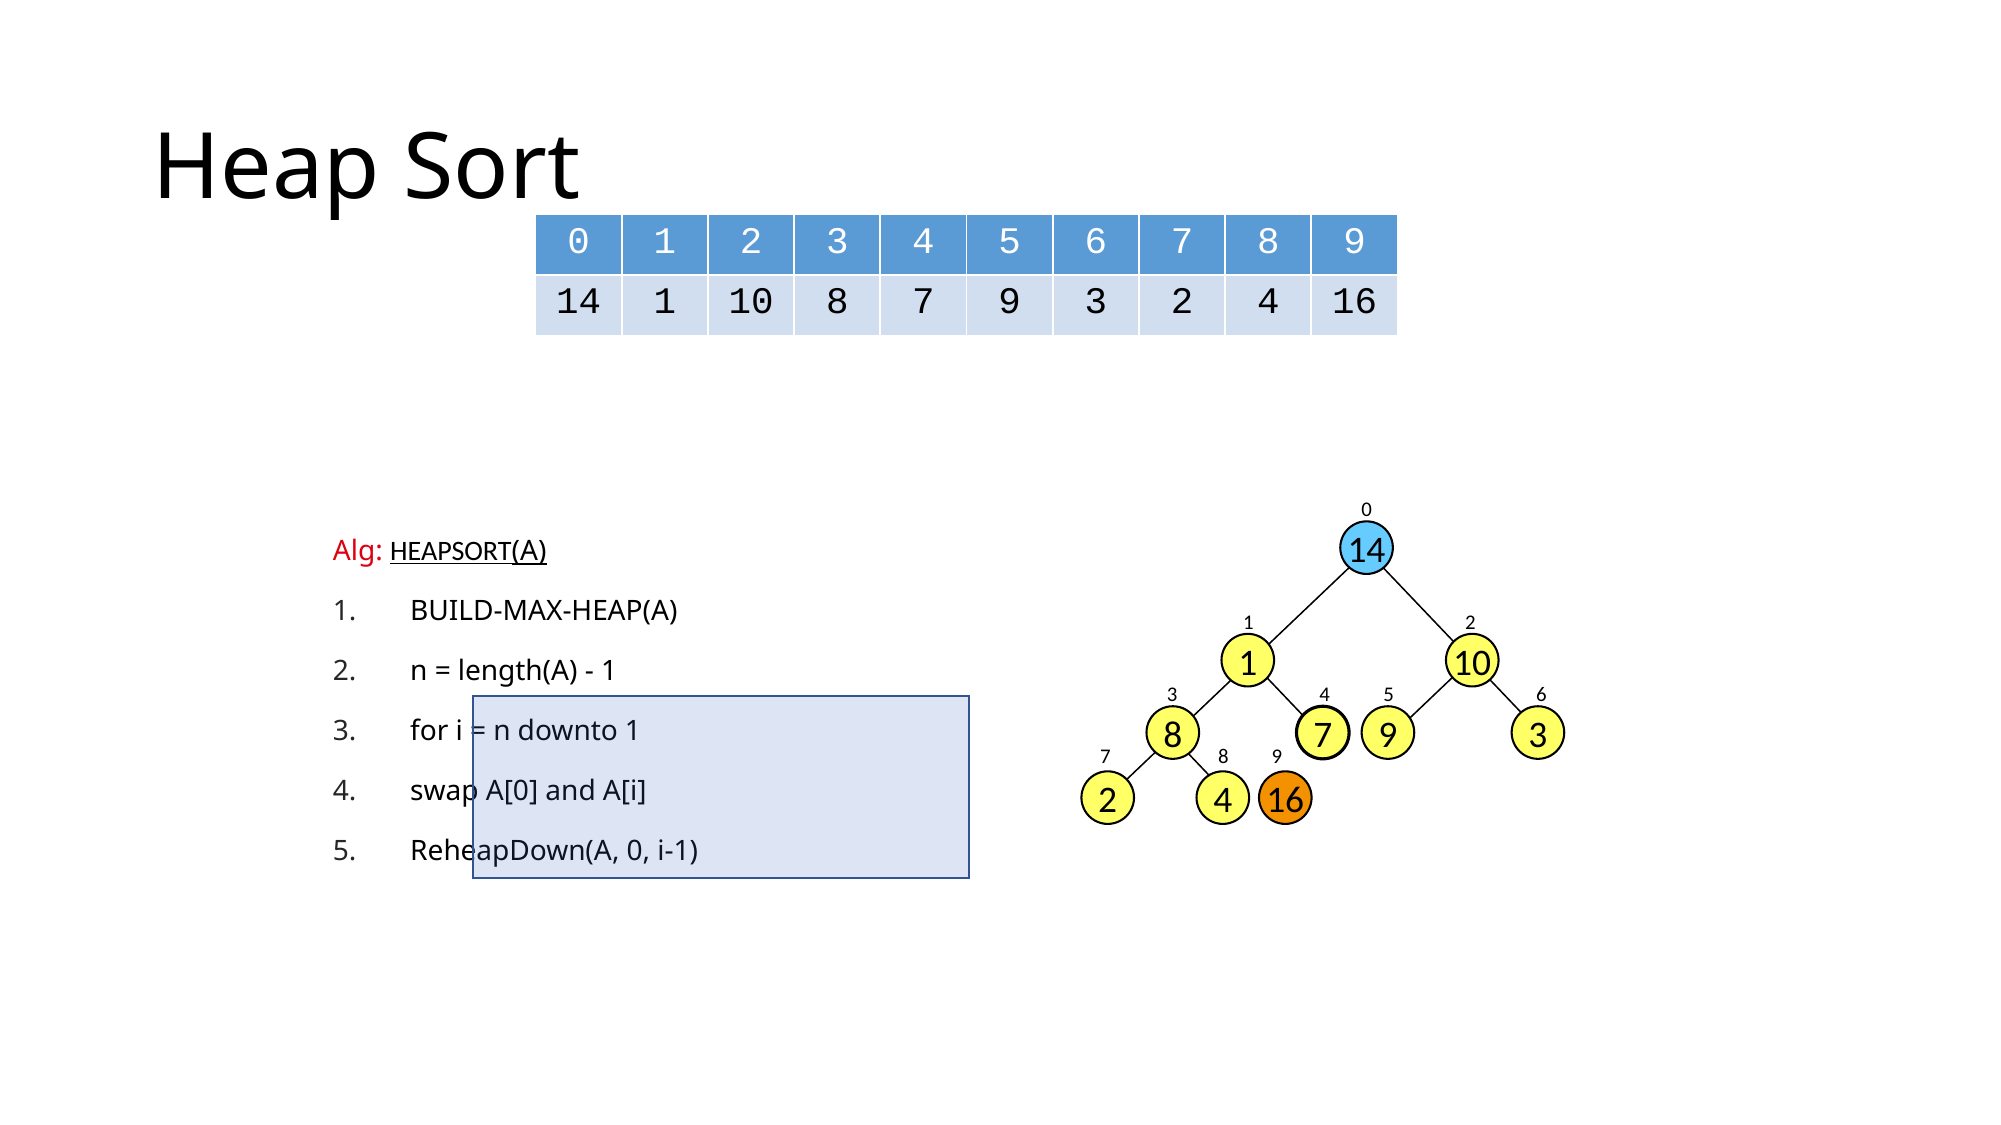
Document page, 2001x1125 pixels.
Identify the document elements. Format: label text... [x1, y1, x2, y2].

table_cell 2 [1140, 276, 1224, 335]
text_box Alg: HEAPSORT(A) BUILD-MAX-HEAP(A) n = length(A) - 1 for i = n downto 1 swap A[0] and A[i] ReheapDown(A, 0, i-1) [317, 515, 1193, 879]
table_header 5 [967, 215, 1052, 274]
table_header 6 [1054, 215, 1138, 274]
table_cell 1 [623, 276, 707, 335]
table_cell 3 [1054, 276, 1138, 335]
table_header 7 [1140, 215, 1224, 274]
text_box [472, 695, 970, 879]
table_header 8 [1226, 215, 1310, 274]
table_header 9 [1312, 215, 1397, 274]
table_header 0 [536, 215, 621, 274]
table_cell 16 [1312, 276, 1397, 335]
table_cell 14 [536, 276, 621, 335]
table_cell 8 [795, 276, 879, 335]
table_cell 10 [709, 276, 793, 335]
table_cell 7 [881, 276, 966, 335]
table_cell 4 [1226, 276, 1310, 335]
table_header 3 [795, 215, 879, 274]
table_header 2 [709, 215, 793, 274]
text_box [1081, 488, 1565, 824]
table_header 1 [623, 215, 707, 274]
title Heap Sort [137, 59, 1863, 278]
table_cell 9 [967, 276, 1052, 335]
table_header 4 [881, 215, 966, 274]
